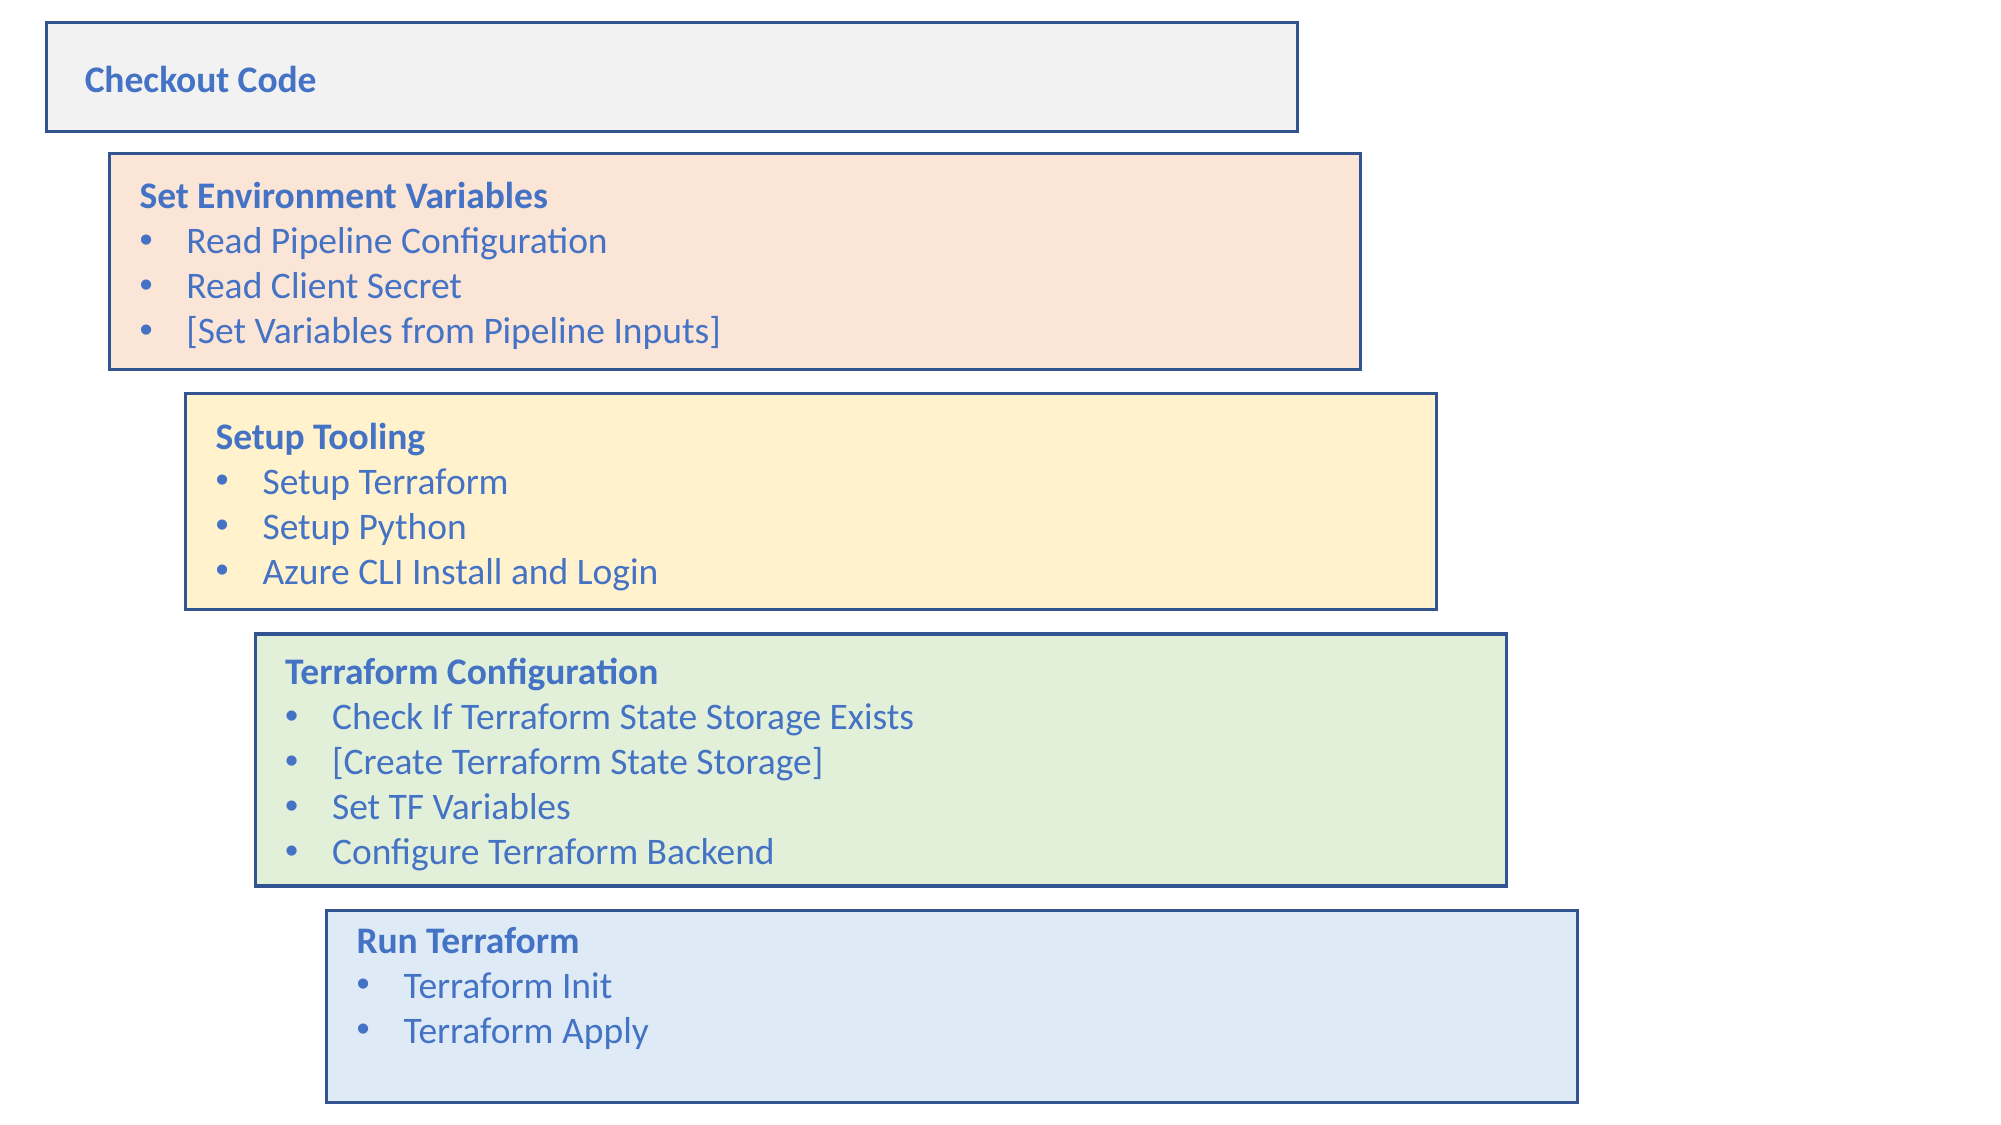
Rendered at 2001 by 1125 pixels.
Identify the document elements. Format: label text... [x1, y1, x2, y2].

text_box Checkout Code [45, 21, 1298, 133]
text_box Setup Tooling Setup Terraform Setup Python Azure CLI Install and Login [185, 393, 1438, 611]
text_box Run Terraform Terraform Init Terraform Apply [326, 909, 1579, 1103]
text_box Set Environment Variables Read Pipeline Configuration Read Client Secret [Set Variables from Pipeline Inputs] [109, 152, 1362, 371]
text_box Terraform Configuration Check If Terraform State Storage Exists [Create Terraform State Storage] Set TF Variables Configure Terraform Backend [254, 633, 1507, 887]
